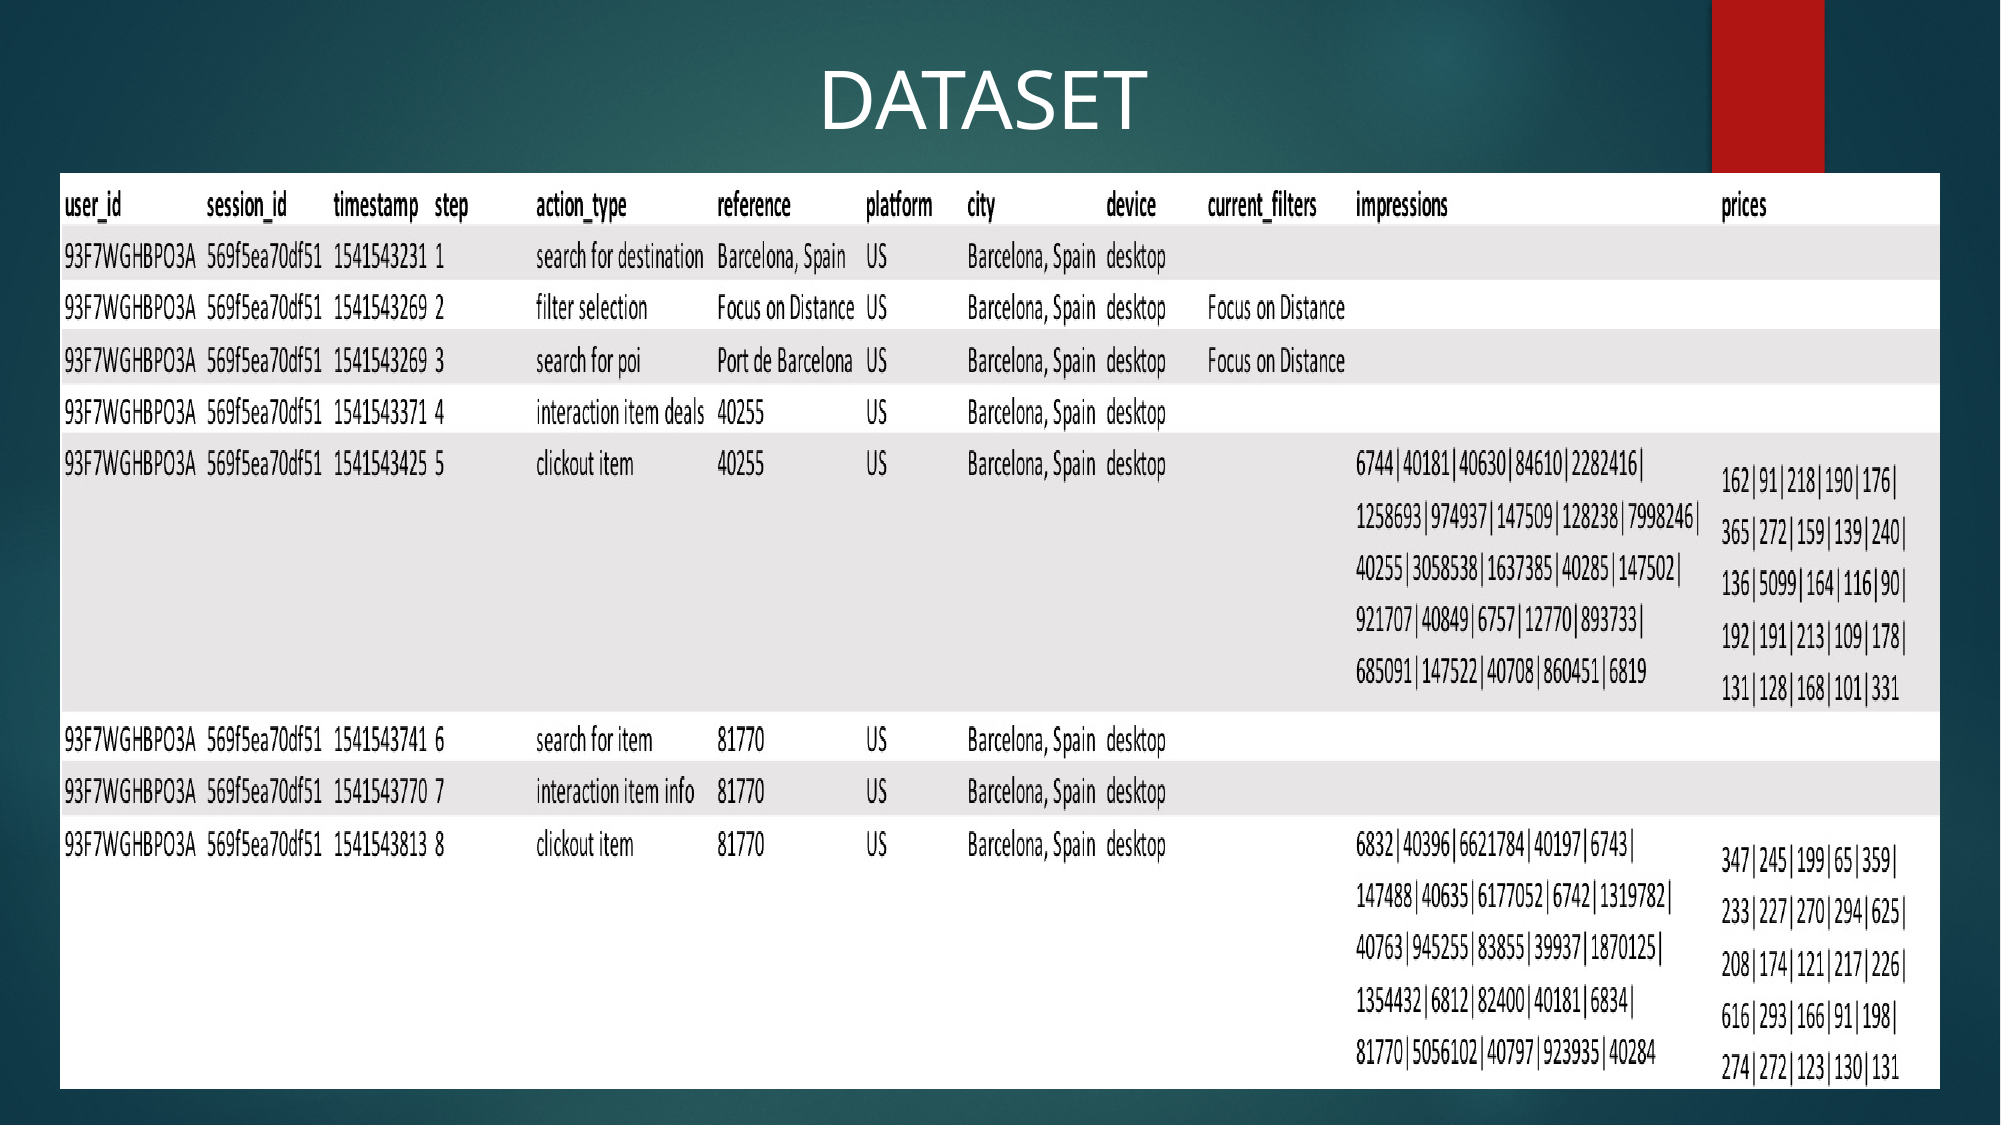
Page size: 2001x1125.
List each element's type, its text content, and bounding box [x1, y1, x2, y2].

text_box DATASET [173, 19, 1794, 169]
picture [0, 0, 2001, 1125]
